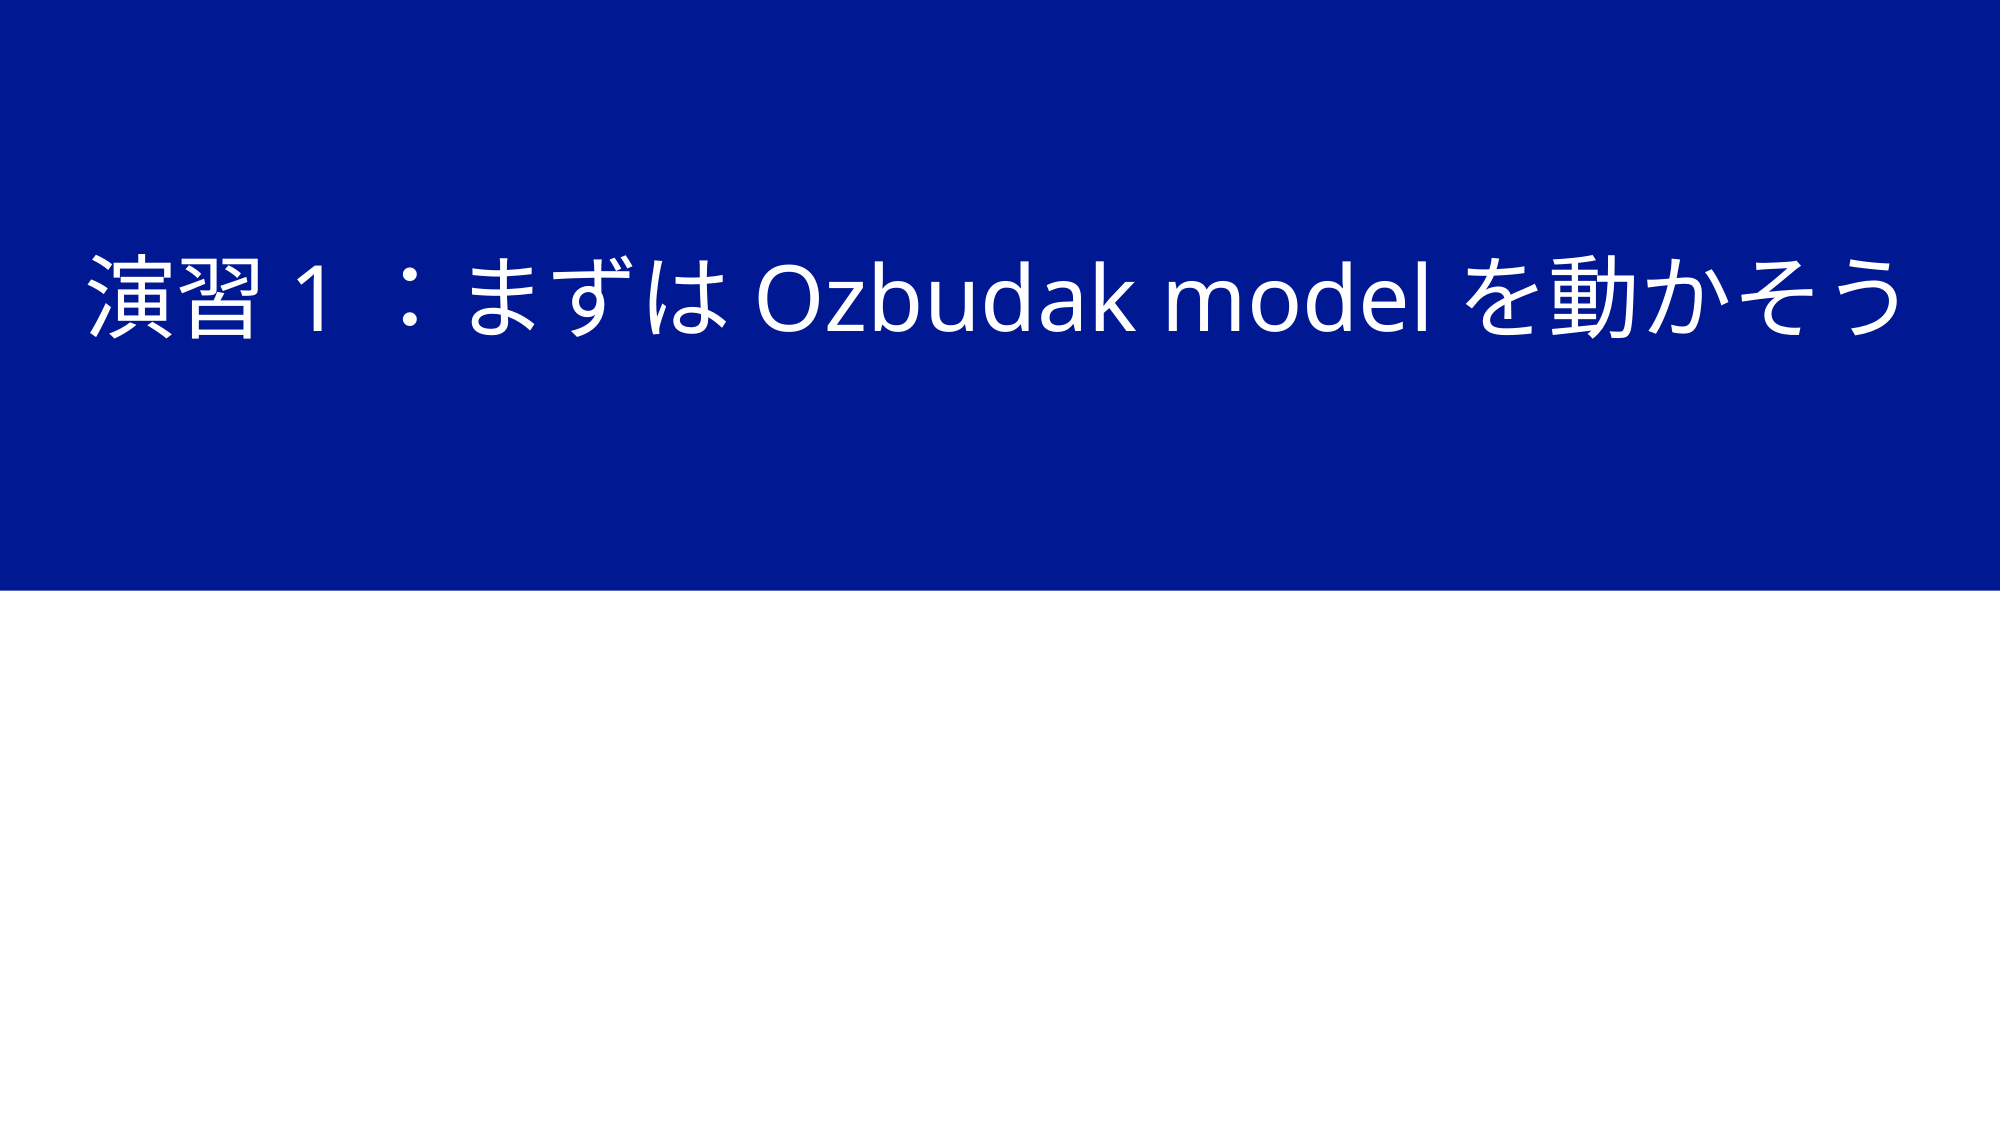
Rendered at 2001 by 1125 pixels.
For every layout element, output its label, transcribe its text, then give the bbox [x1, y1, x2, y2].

title 演習1：まずはOzbudak modelを動かそう [0, 0, 2000, 591]
